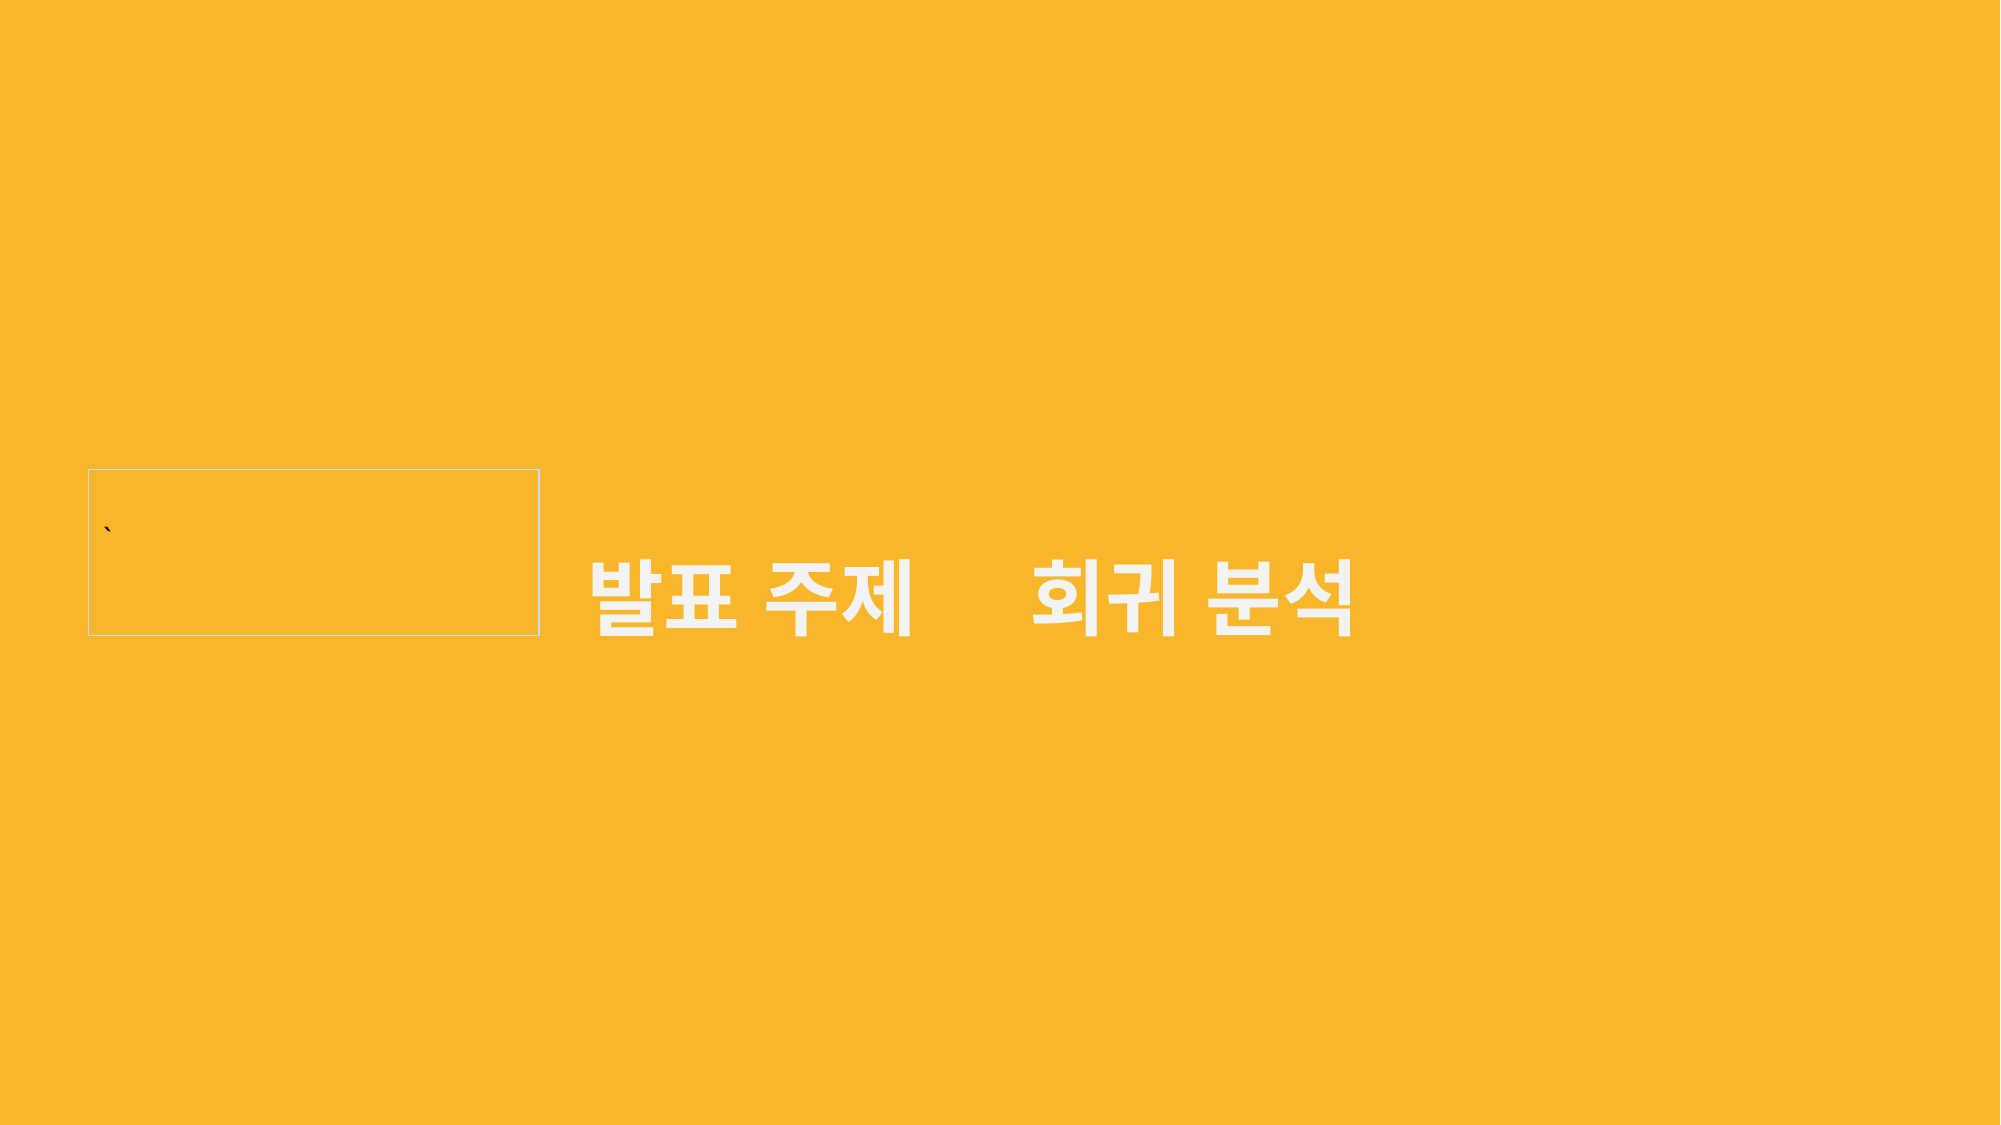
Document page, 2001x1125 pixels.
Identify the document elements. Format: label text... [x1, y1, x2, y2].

table_header 회귀 분석 [1015, 458, 1775, 669]
table_header ` [89, 470, 538, 635]
table_header 발표 주제 [572, 458, 1015, 669]
